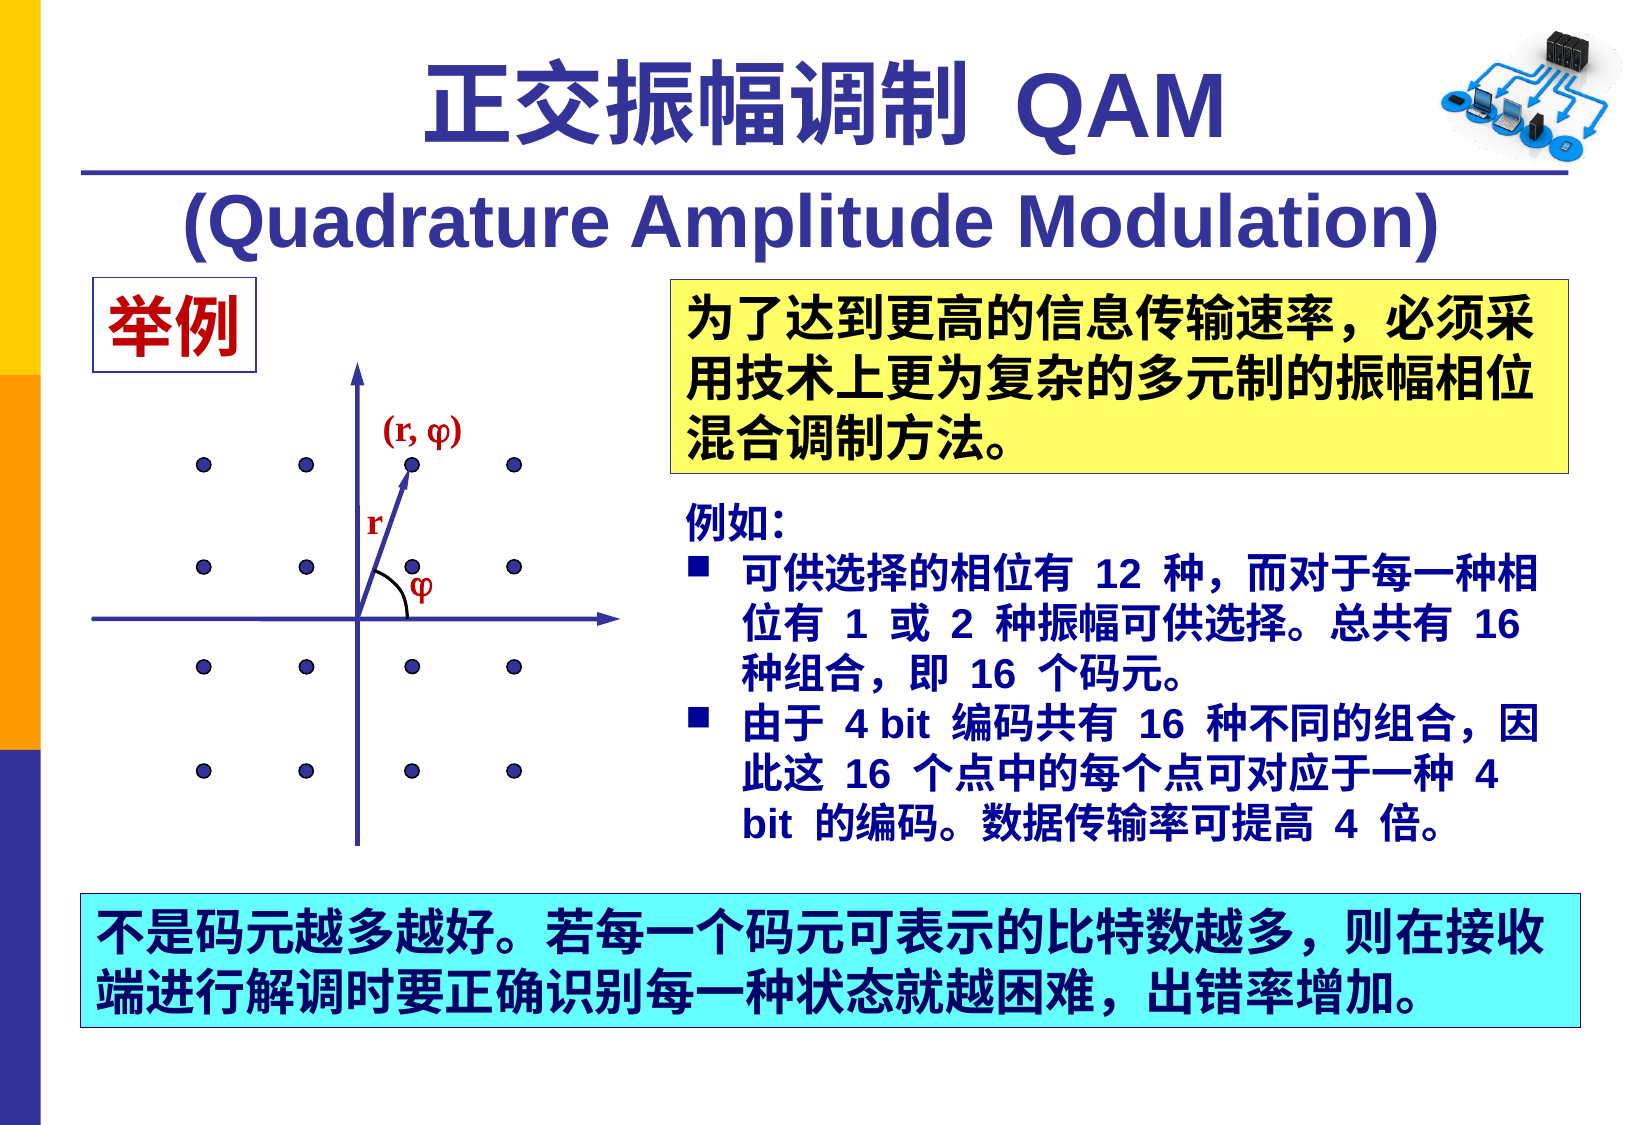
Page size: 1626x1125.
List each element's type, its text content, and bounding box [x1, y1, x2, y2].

title 正交振幅调制 QAM (Quadrature Amplitude Modulation) [81, 30, 1569, 273]
picture [1569, 30, 1624, 165]
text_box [91, 361, 621, 847]
text_box 为了达到更高的信息传输速率，必须采用技术上更为复杂的多元制的振幅相位混合调制方法。 [670, 279, 1569, 474]
text_box 不是码元越多越好。若每一个码元可表示的比特数越多，则在接收端进行解调时要正确识别每一种状态就越困难，出错率增加。 [80, 893, 1581, 1028]
text_box 例如： 可供选择的相位有 12 种，而对于每一种相位有 1 或 2 种振幅可供选择。总共有 16 种组合，即 16 个码元。 由于 4 bit 编码共有 16 种不同的组合，因此这 16 个点中的每个点可对应于一种 4 bit 的编码。数据传输率可提高 4 倍。 [670, 489, 1569, 855]
text_box 举例 [92, 277, 257, 360]
